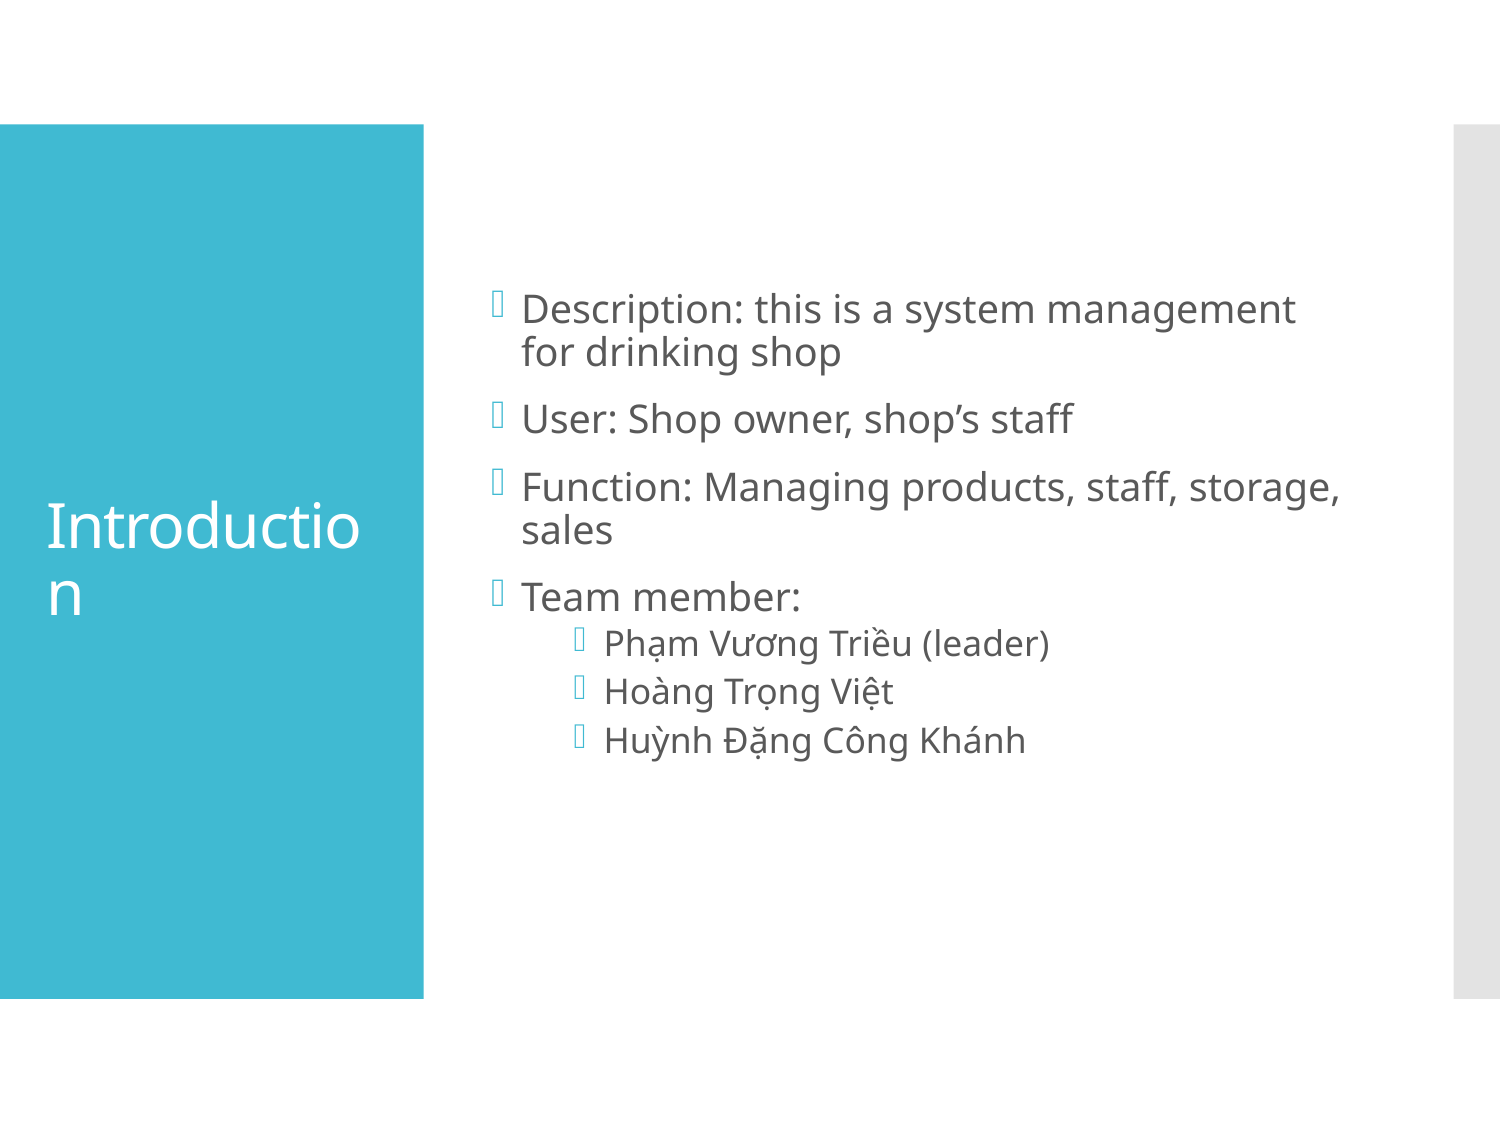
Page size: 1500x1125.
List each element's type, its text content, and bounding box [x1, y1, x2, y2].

title Introduction [31, 184, 394, 940]
list Description: this is a system management for drinking shop User: Shop owner, shop’s staff Function: Managing products, staff, storage, sales Team member: Phạm Vương Triều (leader) Hoàng Trọng Việt Huỳnh Đặng Công Khánh [476, 141, 1376, 982]
